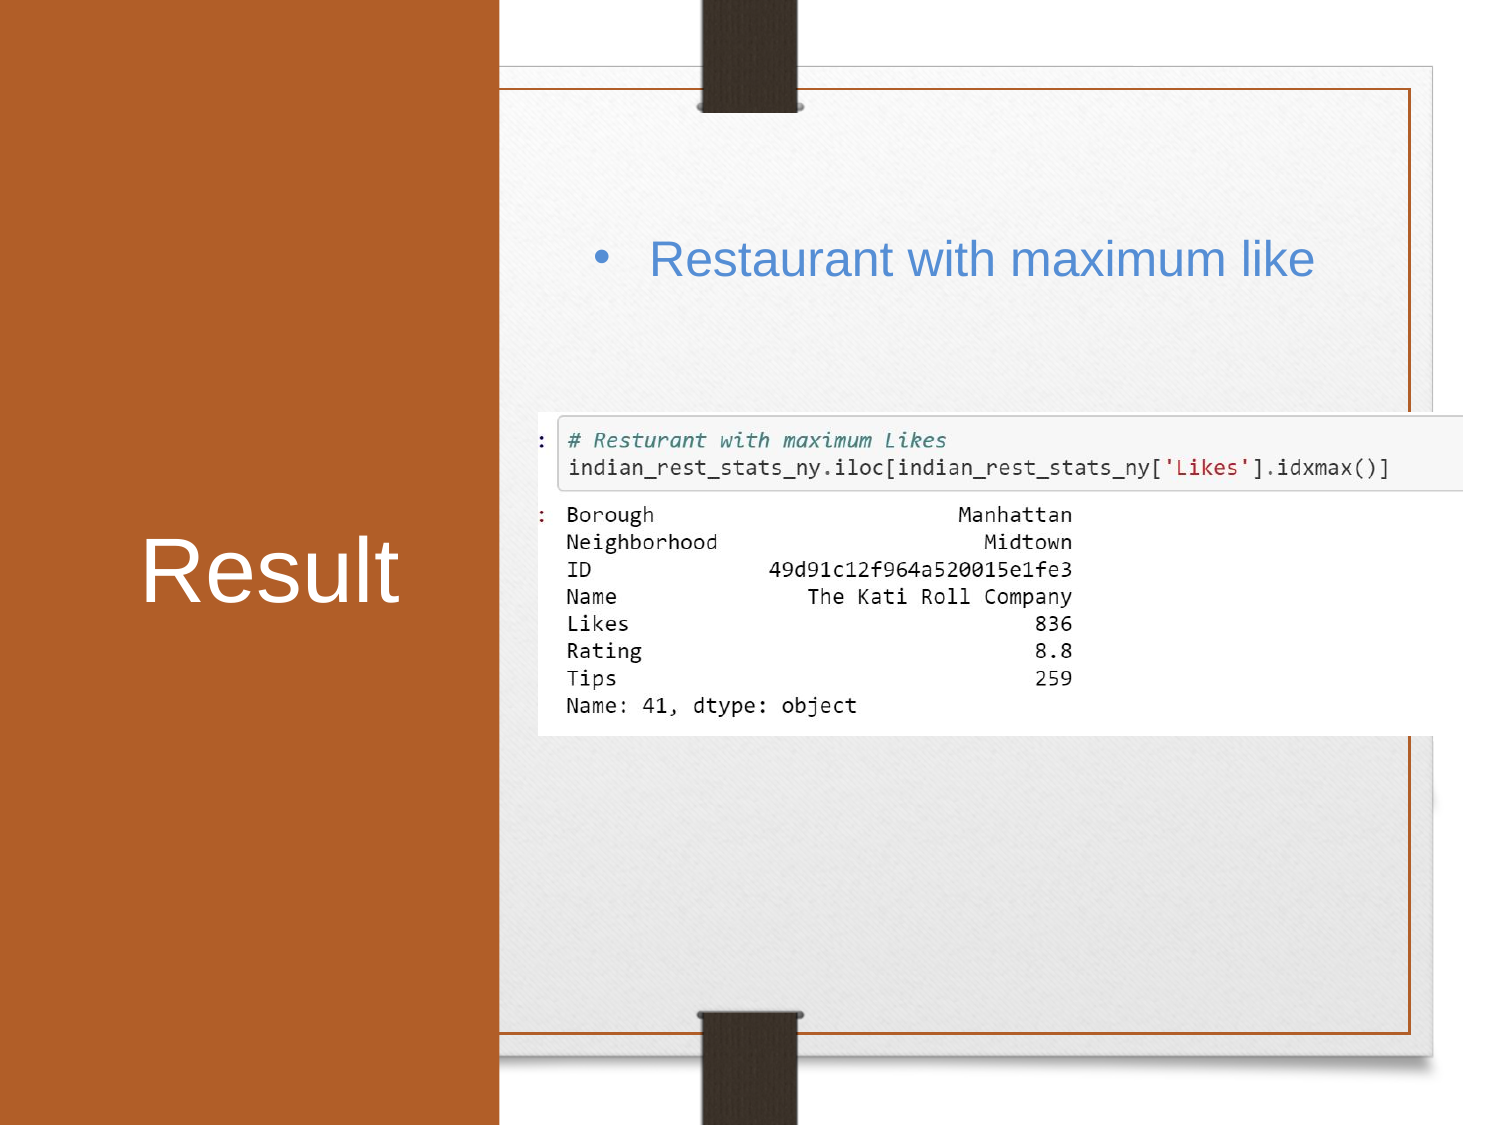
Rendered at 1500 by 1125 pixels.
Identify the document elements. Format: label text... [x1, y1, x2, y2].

text_box [0, 0, 501, 1125]
text_box Result [79, 104, 460, 1026]
picture [501, 0, 1500, 1125]
picture [501, 1035, 699, 1125]
text_box Restaurant with maximum like [578, 87, 1421, 412]
picture [501, 0, 699, 88]
